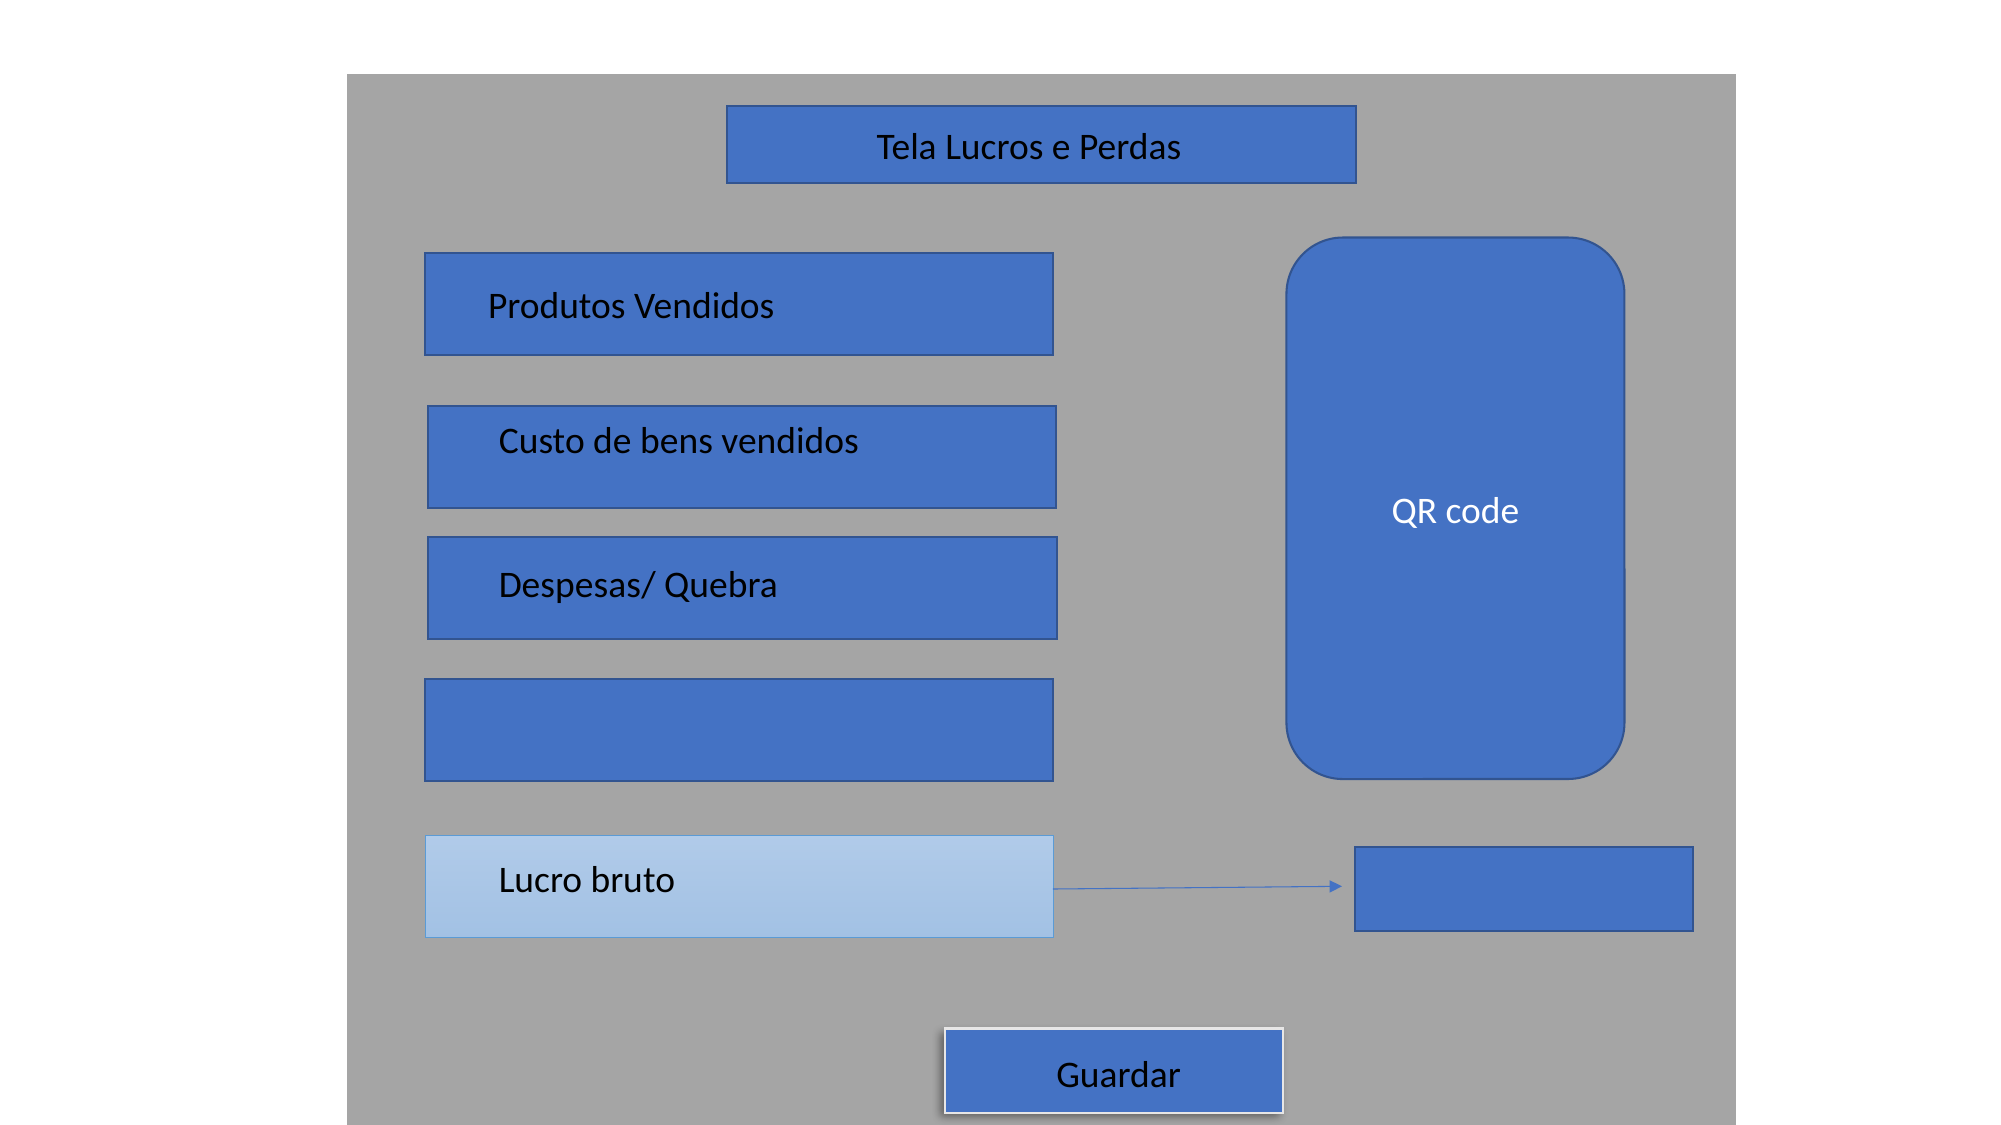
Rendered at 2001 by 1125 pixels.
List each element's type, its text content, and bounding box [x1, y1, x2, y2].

text_box [427, 536, 1058, 640]
text_box [343, 71, 1740, 1125]
text_box Tela Lucros e Perdas [861, 114, 1271, 175]
text_box Despesas/ Quebra [484, 552, 1042, 613]
text_box Produtos Vendidos [473, 273, 1031, 334]
text_box [424, 252, 1054, 356]
text_box [944, 1027, 1284, 1114]
text_box QR code [1285, 236, 1626, 781]
text_box Lucro bruto [484, 847, 1000, 908]
text_box [726, 105, 1357, 184]
text_box [427, 405, 1057, 509]
text_box [1354, 846, 1694, 932]
text_box Custo de bens vendidos [484, 408, 1042, 469]
text_box [424, 678, 1054, 782]
text_box [425, 835, 1054, 938]
text_box Guardar [1041, 1042, 1255, 1103]
